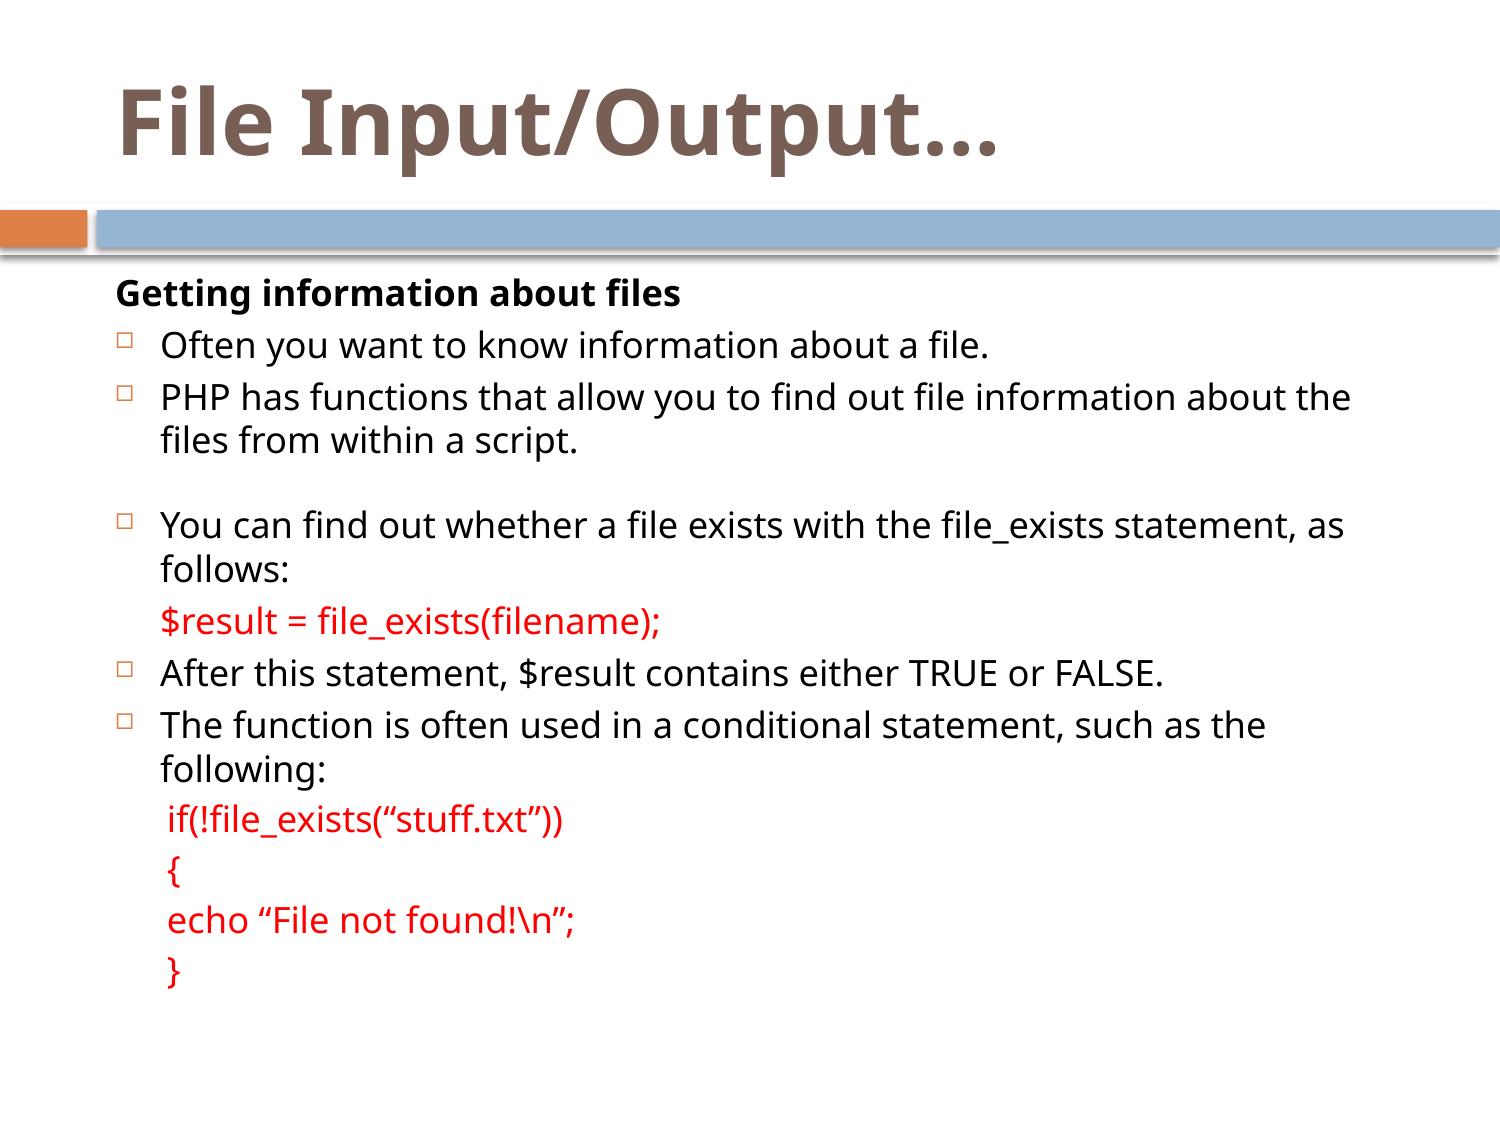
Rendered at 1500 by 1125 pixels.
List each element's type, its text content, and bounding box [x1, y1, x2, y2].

title File Input/Output… [100, 37, 1438, 200]
list Getting information about files Often you want to know information about a file. PHP has functions that allow you to find out file information about the files from within a script. You can find out whether a file exists with the file_exists statement, as follows: $result = file_exists(filename); After this statement, $result contains either TRUE or FALSE. The function is often used in a conditional statement, such as the following: if(!file_exists(“stuff.txt”)) { echo “File not found!\n”; } [100, 262, 1438, 1000]
